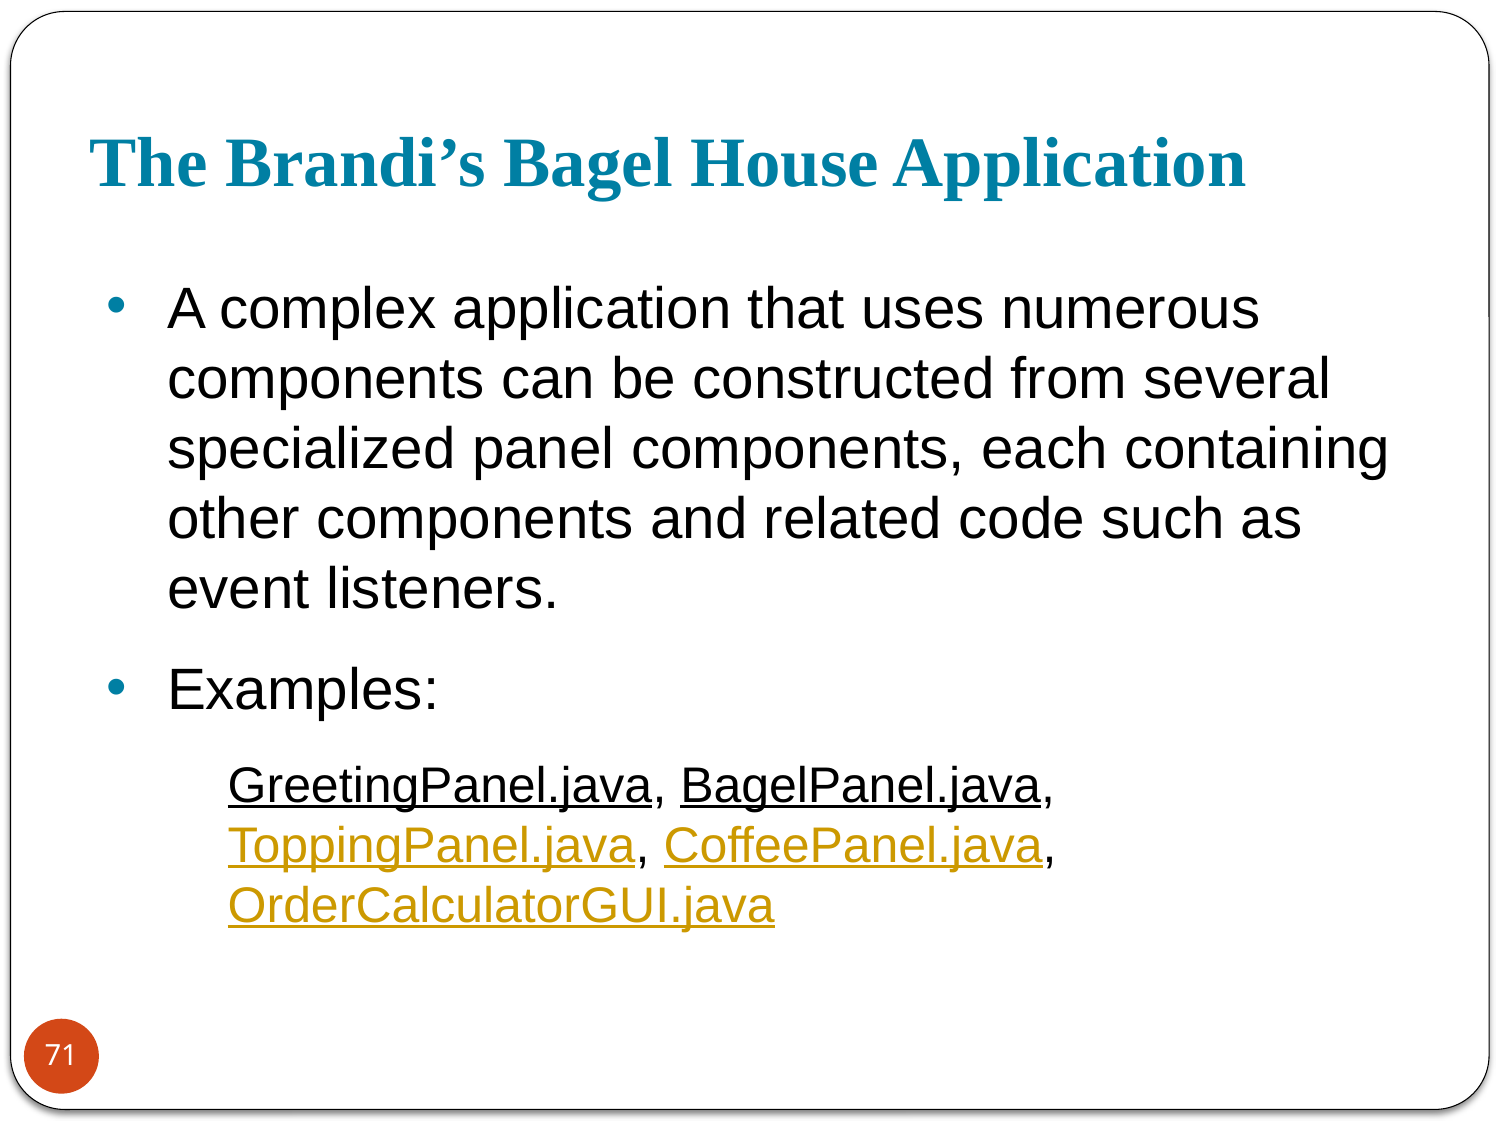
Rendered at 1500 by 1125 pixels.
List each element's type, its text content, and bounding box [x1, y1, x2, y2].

list A complex application that uses numerous components can be constructed from several specialized panel components, each containing other components and related code such as event listeners. Examples: GreetingPanel.java, BagelPanel.java, ToppingPanel.java, CoffeePanel.java, OrderCalculatorGUI.java [75, 262, 1450, 1005]
slide_number 71 [23, 1018, 99, 1094]
title The Brandi’s Bagel House Application [75, 35, 1425, 216]
